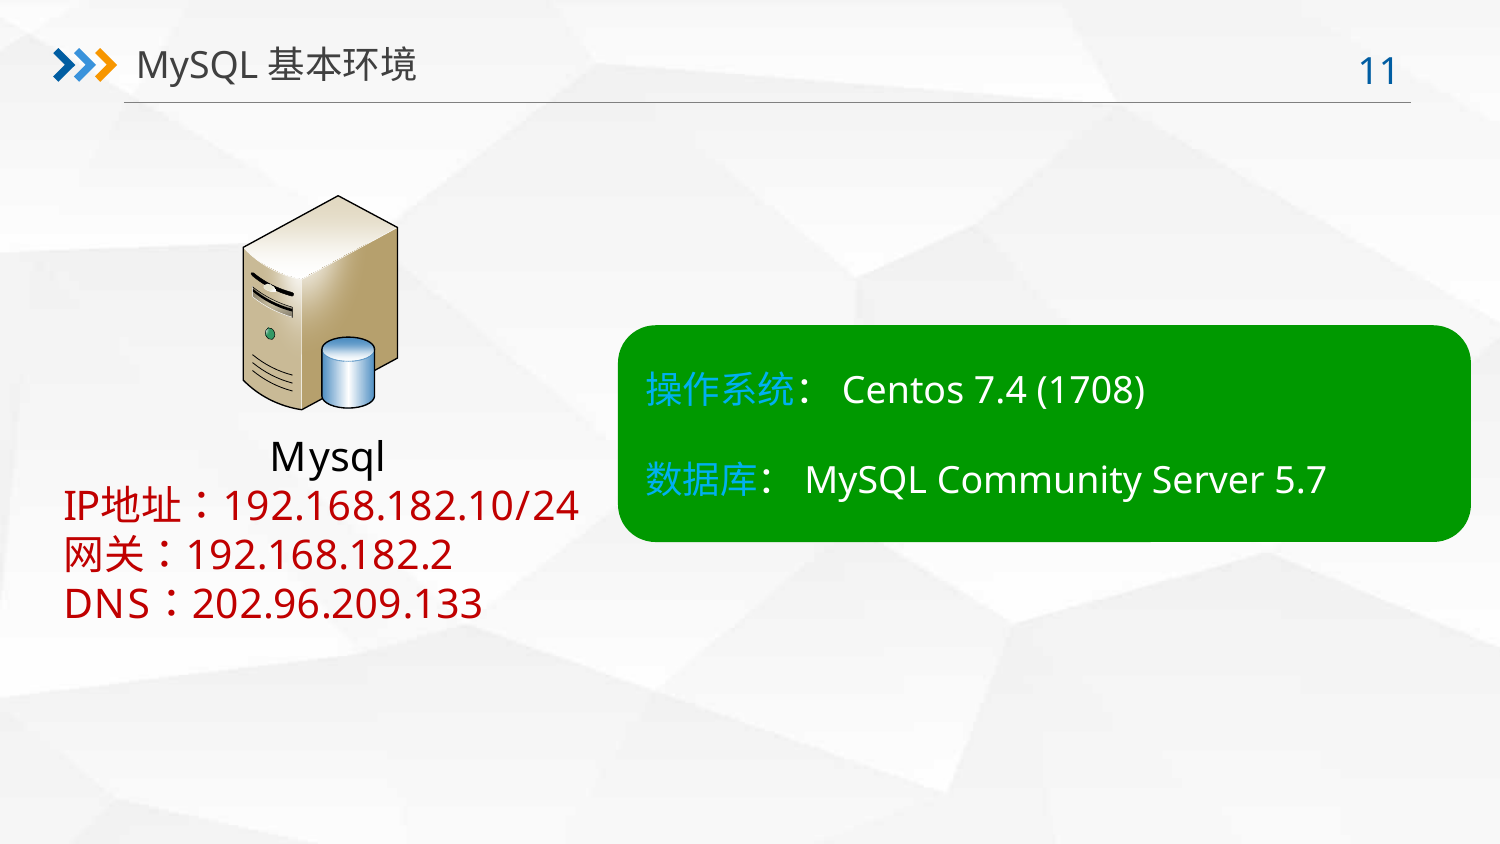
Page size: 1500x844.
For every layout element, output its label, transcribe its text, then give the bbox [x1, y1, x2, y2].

picture [0, 0, 1500, 844]
text_box 操作系统：Centos 7.4 (1708) 数据库：MySQL Community Server 5.7 [617, 325, 1471, 543]
text_box MySQL基本环境 [135, 32, 467, 95]
